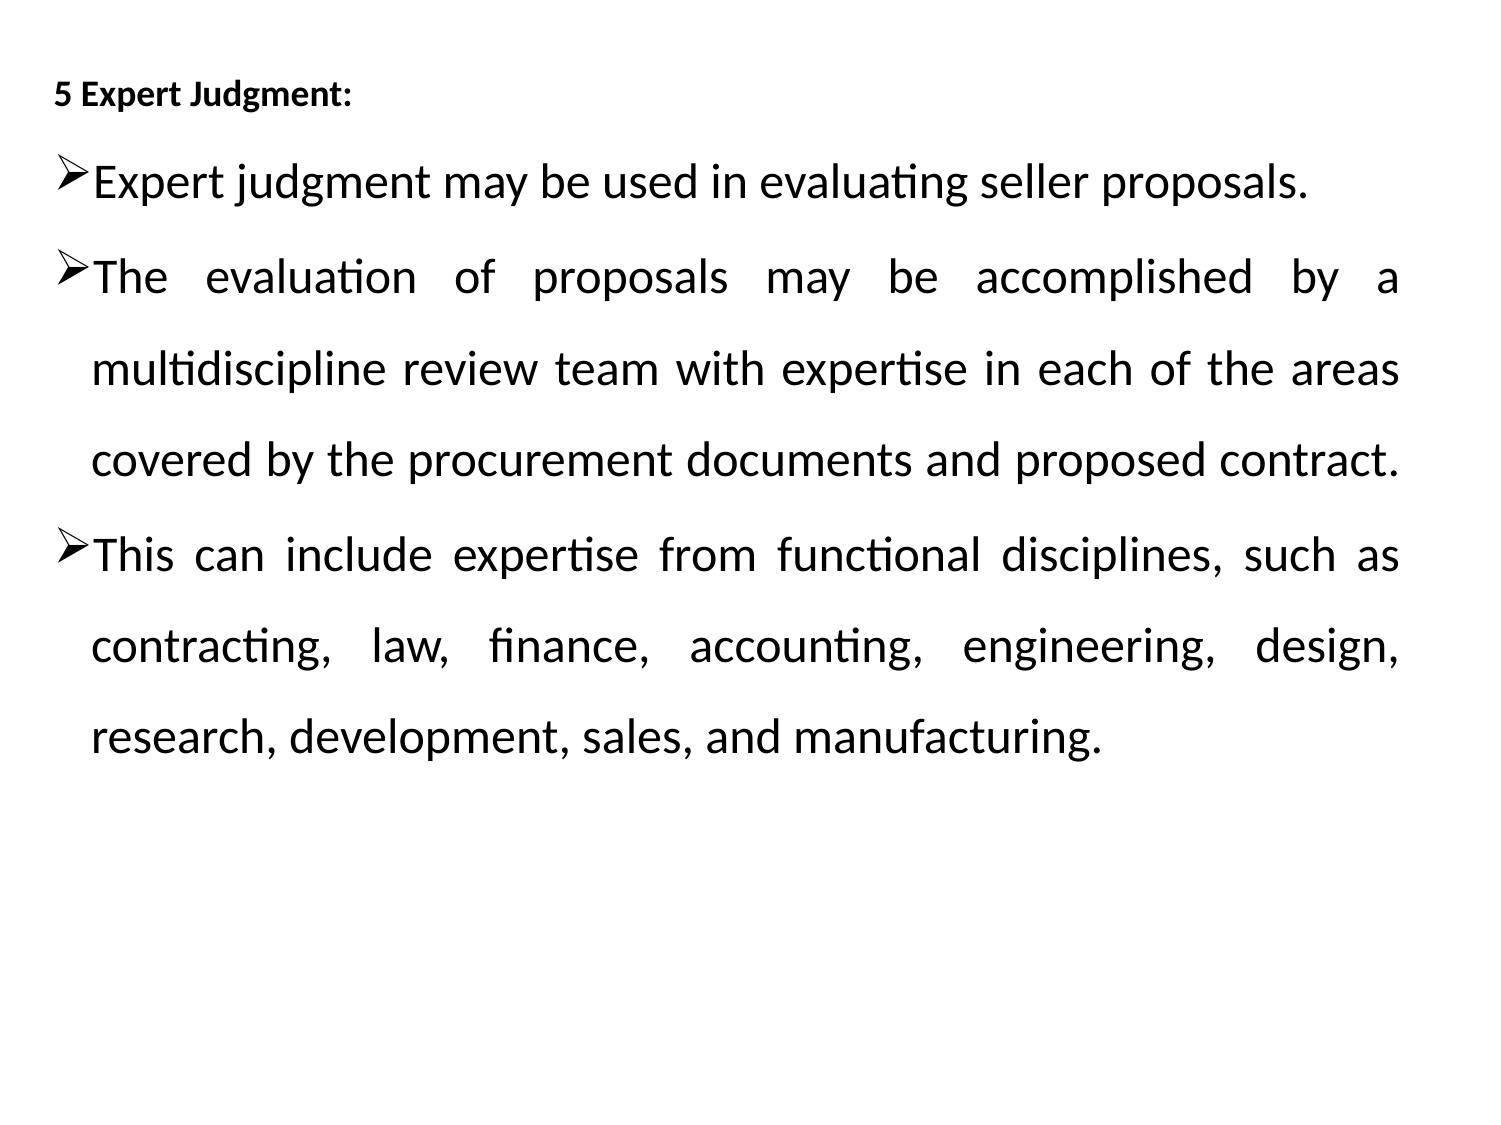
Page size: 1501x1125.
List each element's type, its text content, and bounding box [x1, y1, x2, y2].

list 5 Expert Judgment: Expert judgment may be used in evaluating seller proposals. The evaluation of proposals may be accomplished by a multidiscipline review team with expertise in each of the areas covered by the procurement documents and proposed contract. This can include expertise from functional disciplines, such as contracting, law, finance, accounting, engineering, design, research, development, sales, and manufacturing. [38, 38, 1466, 1014]
